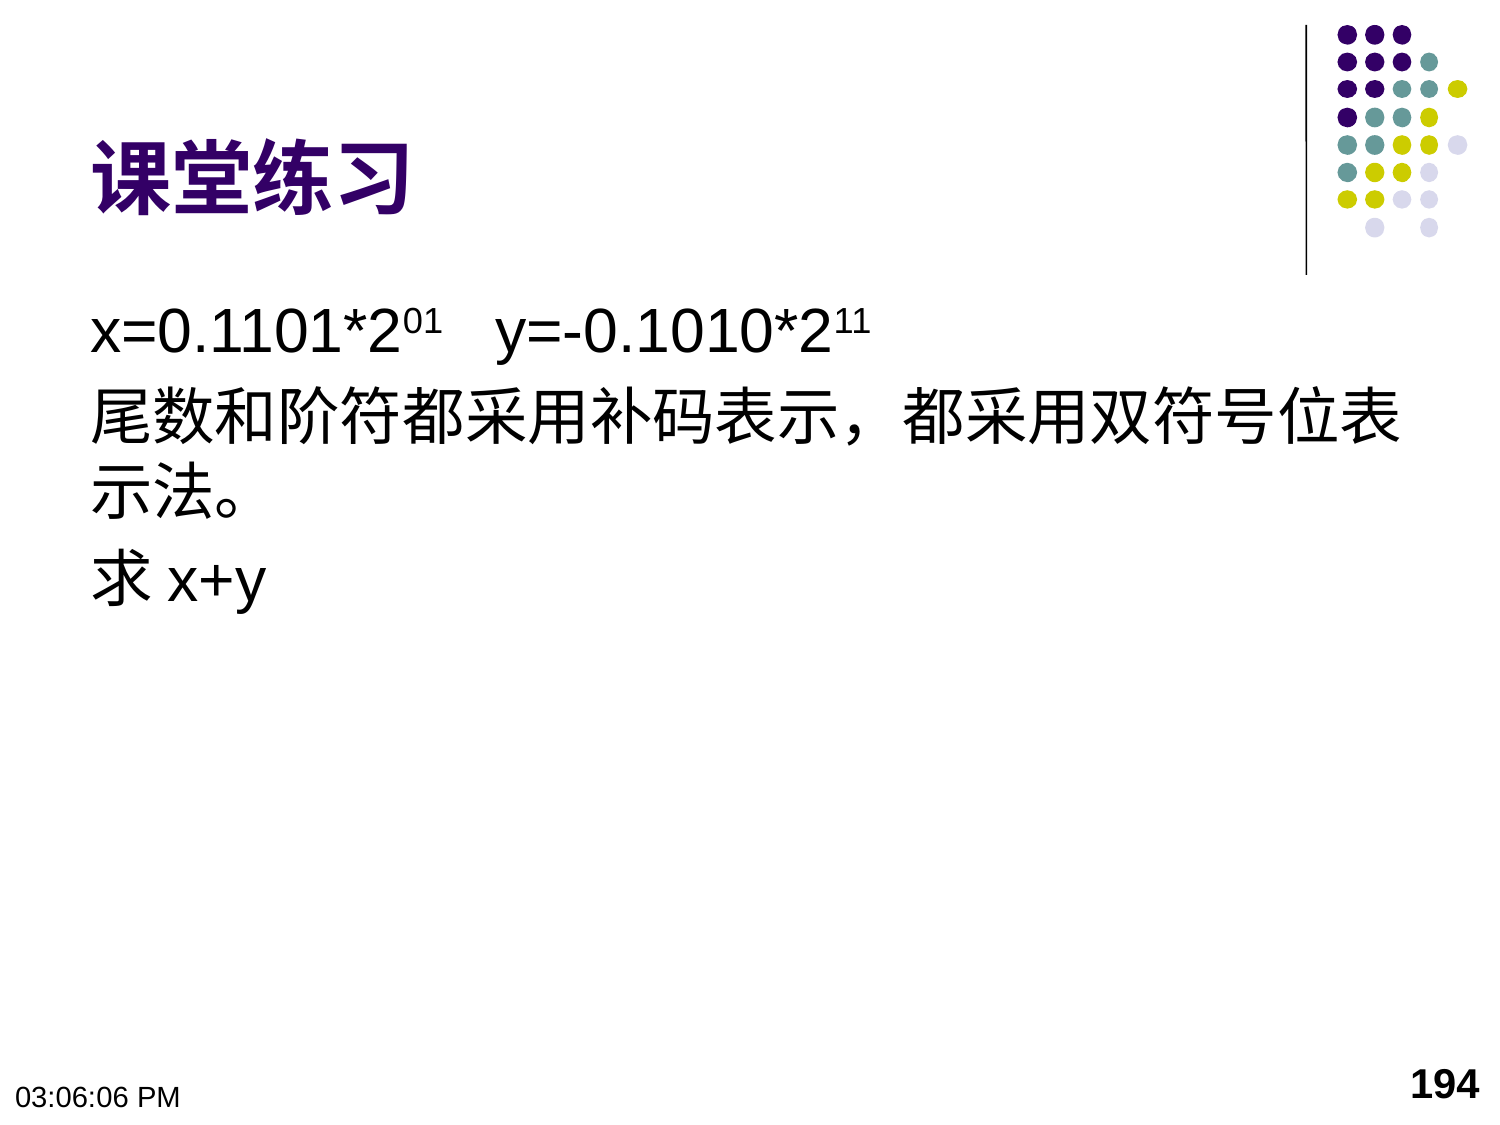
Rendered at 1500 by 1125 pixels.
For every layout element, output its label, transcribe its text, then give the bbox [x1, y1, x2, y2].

list x=0.1101*201 y=-0.1010*211 尾数和阶符都采用补码表示，都采用双符号位表示法。 求x+y [75, 282, 1425, 657]
slide_number 194 [1144, 1048, 1496, 1125]
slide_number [0, 1070, 337, 1122]
title 课堂练习 [75, 101, 526, 233]
